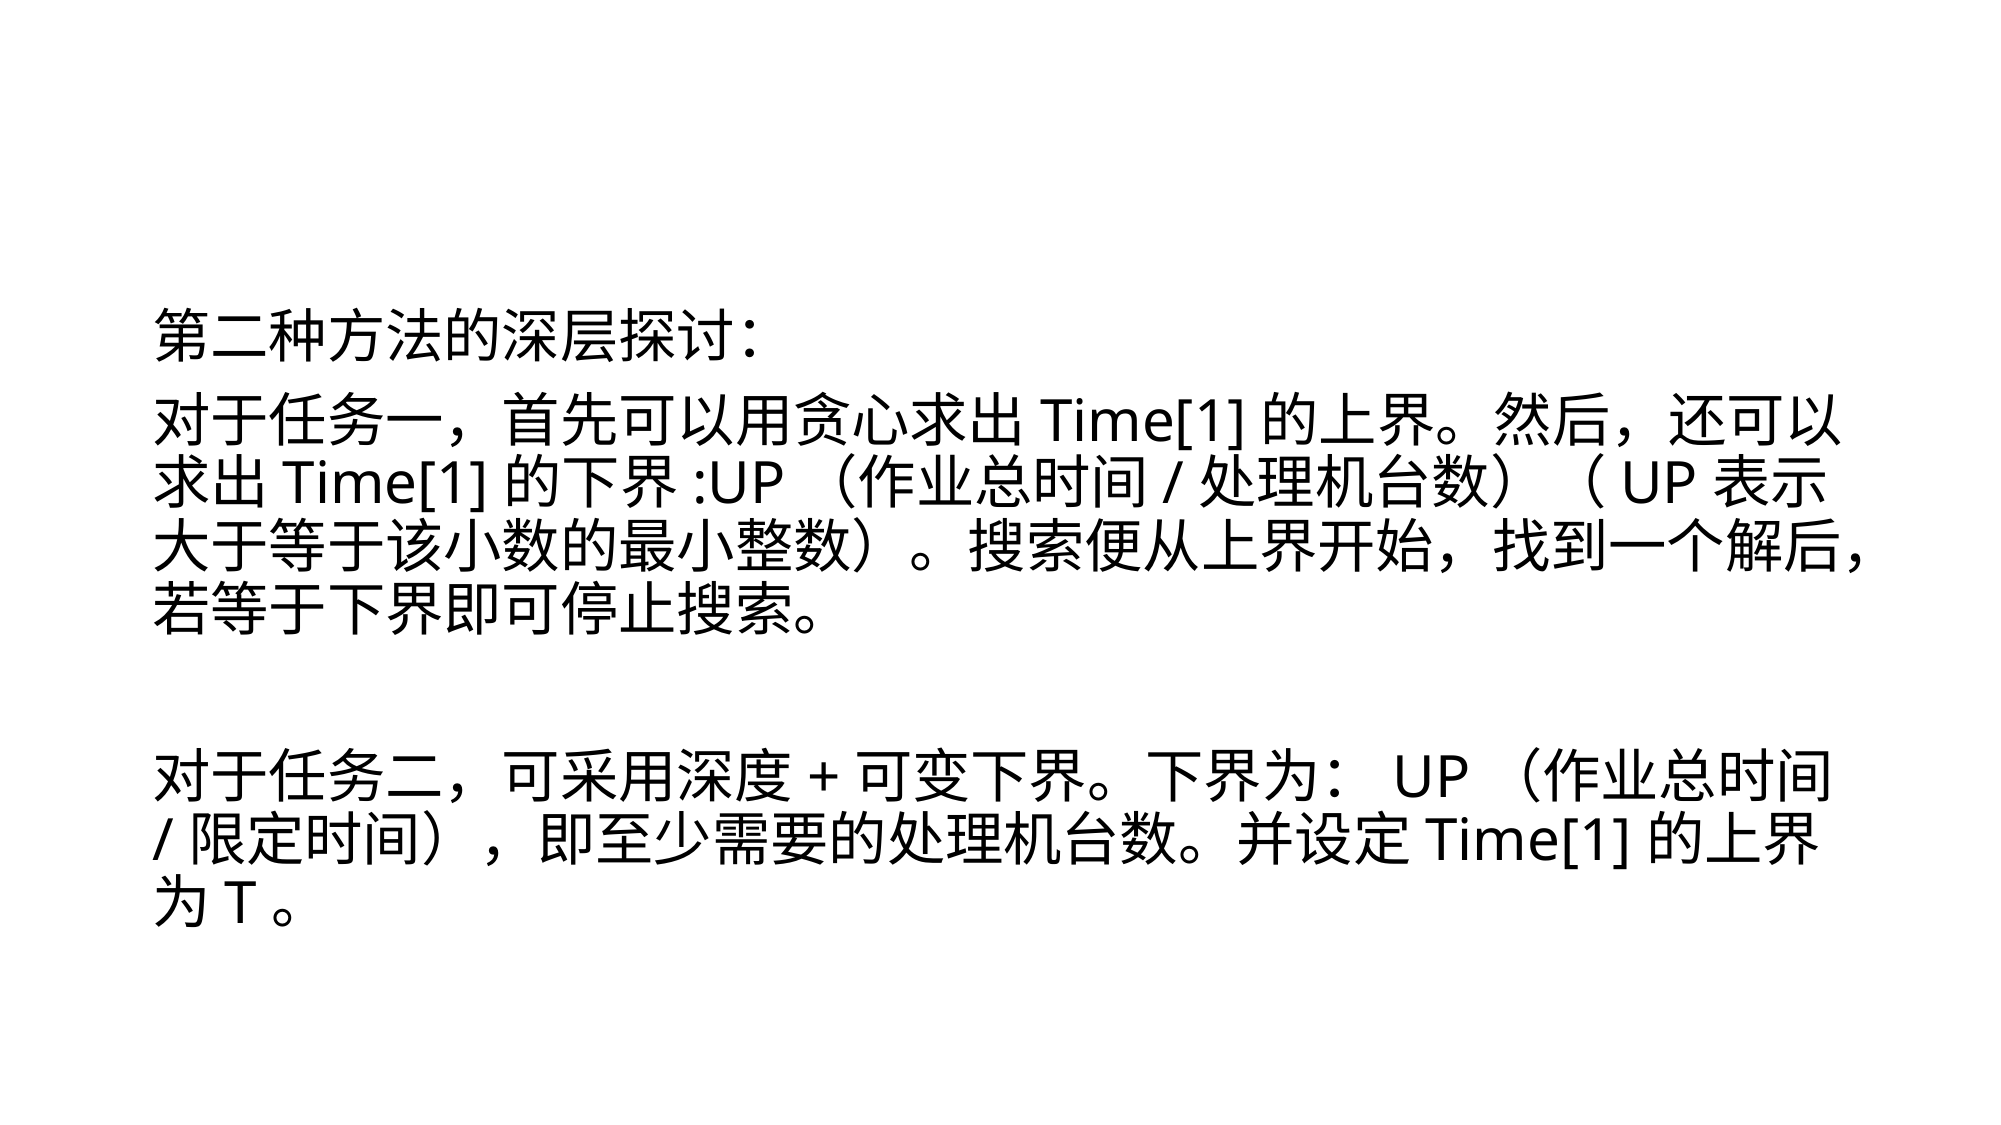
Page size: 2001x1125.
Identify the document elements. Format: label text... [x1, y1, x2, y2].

list 第二种方法的深层探讨： 对于任务一，首先可以用贪心求出Time[1]的上界。然后，还可以求出Time[1]的下界:UP（作业总时间/处理机台数）（UP表示大于等于该小数的最小整数）。搜索便从上界开始，找到一个解后，若等于下界即可停止搜索。 对于任务二，可采用深度+可变下界。下界为：UP（作业总时间/限定时间），即至少需要的处理机台数。并设定Time[1]的上界为T。 [137, 299, 1863, 1014]
